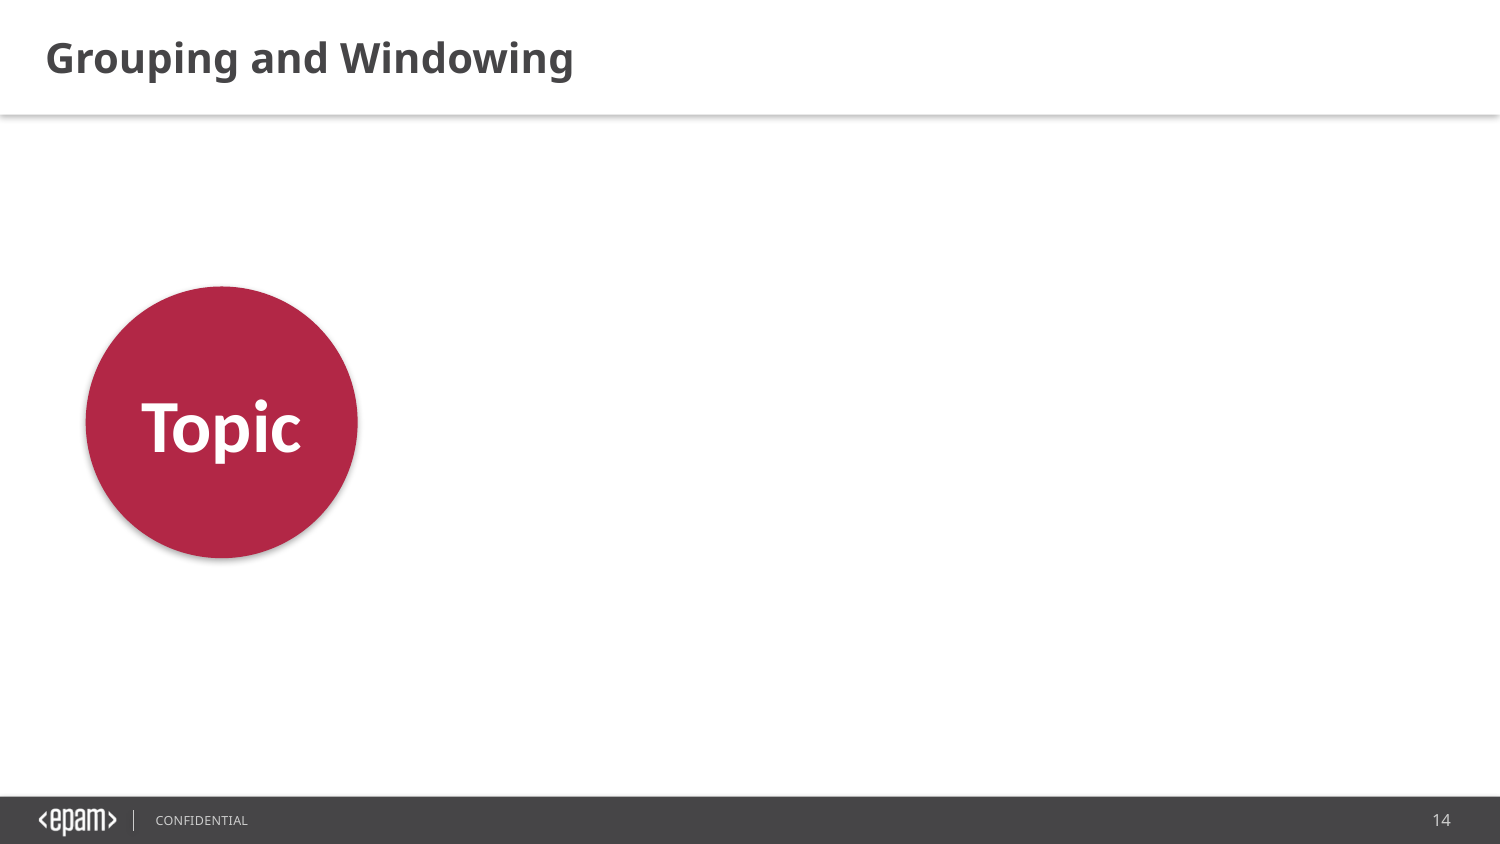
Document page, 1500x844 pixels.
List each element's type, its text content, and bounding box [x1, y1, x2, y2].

picture [38, 808, 117, 837]
list Grouping and Windowing [0, 0, 1500, 115]
text_box Topic [84, 285, 359, 559]
